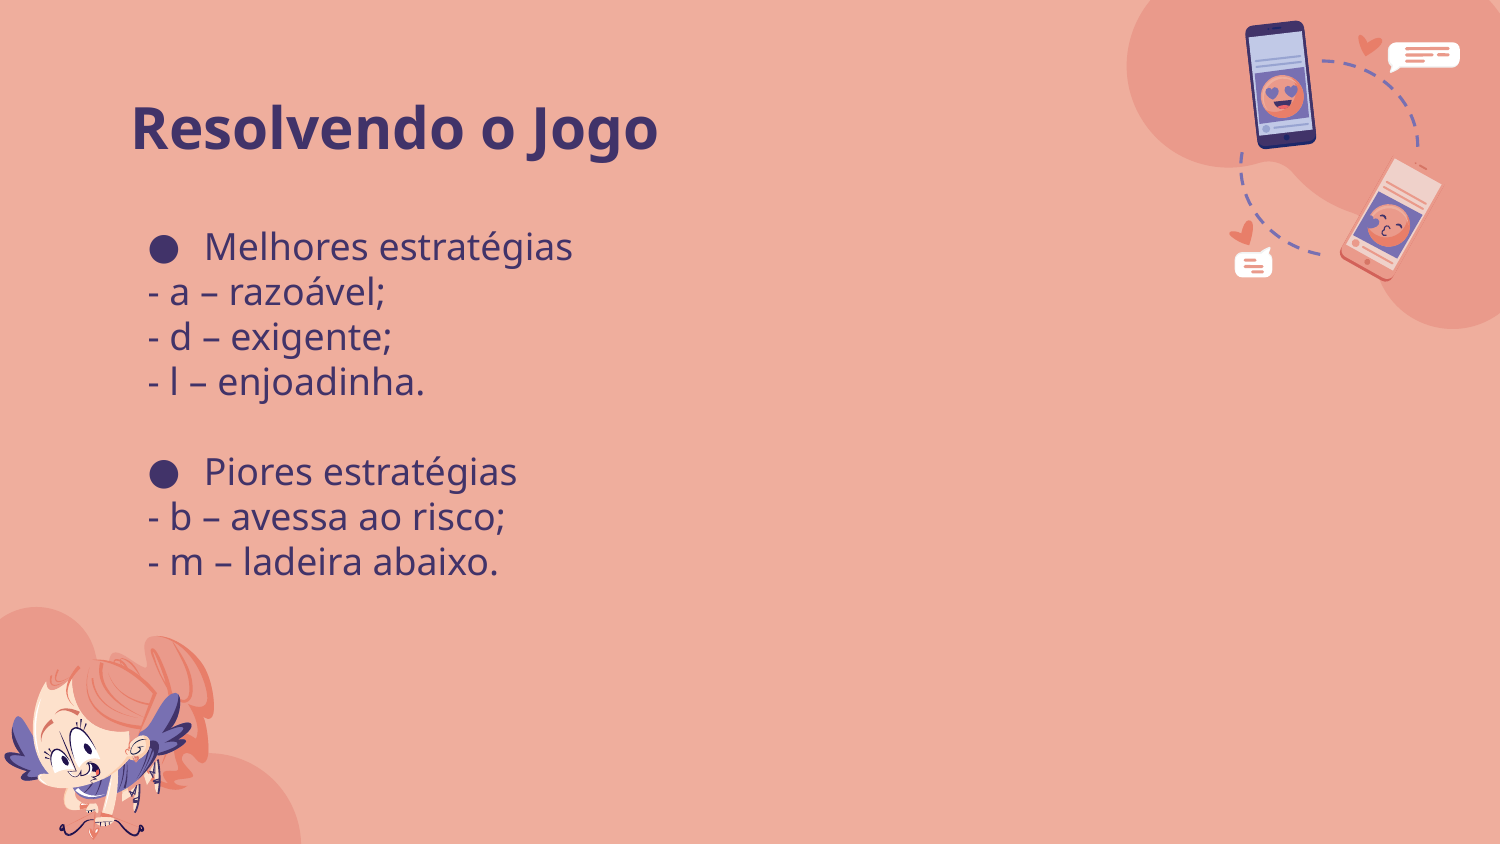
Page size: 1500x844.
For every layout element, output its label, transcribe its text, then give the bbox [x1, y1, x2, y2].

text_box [1225, 20, 1461, 281]
list Melhores estratégias - a – razoável; - d – exigente; - l – enjoadinha. Piores estratégias - b – avessa ao risco; - m – ladeira abaixo. [113, 207, 1383, 769]
title Resolvendo o Jogo [115, 76, 1220, 170]
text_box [3, 635, 217, 841]
